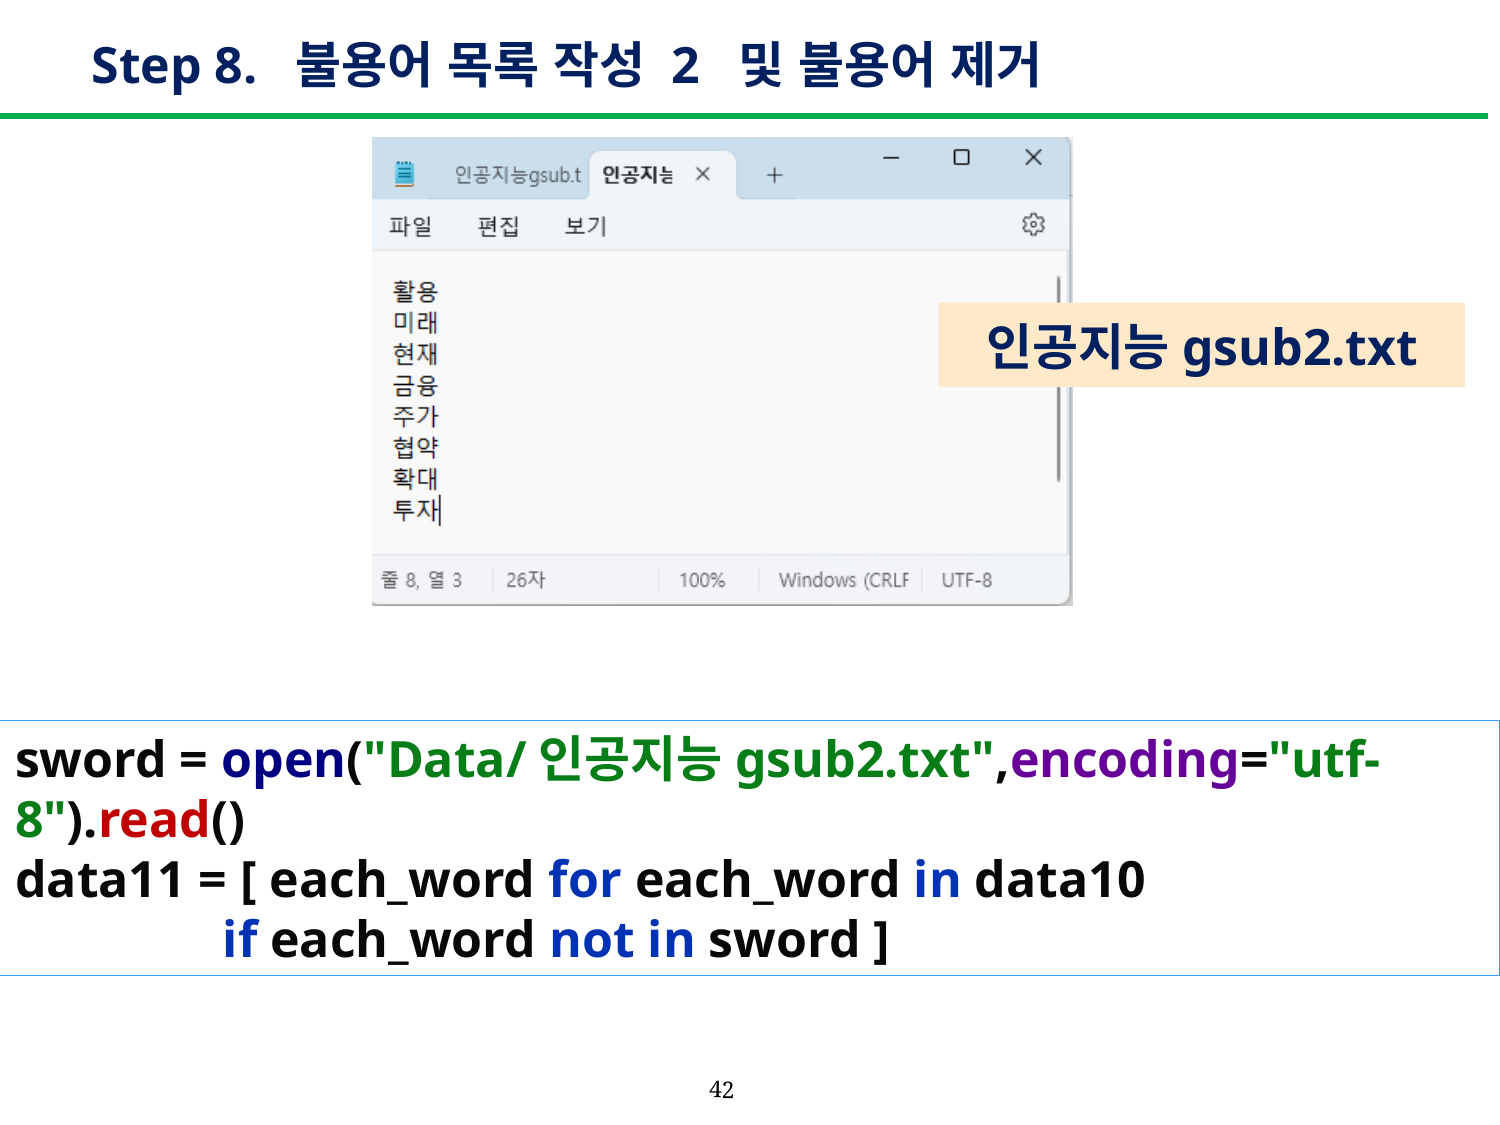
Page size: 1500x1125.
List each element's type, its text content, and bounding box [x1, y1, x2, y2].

text_box Step 8. 불용어 목록 작성 2 및 불용어 제거 [76, 19, 1270, 108]
picture [371, 136, 1073, 607]
slide_number 42 [683, 1066, 761, 1116]
text_box sword = open("Data/인공지능gsub2.txt",encoding="utf-8").read() data11 = [ each_word for each_word in data10 if each_word not in sword ] [0, 720, 1500, 976]
text_box 인공지능gsub2.txt [1073, 301, 1467, 389]
